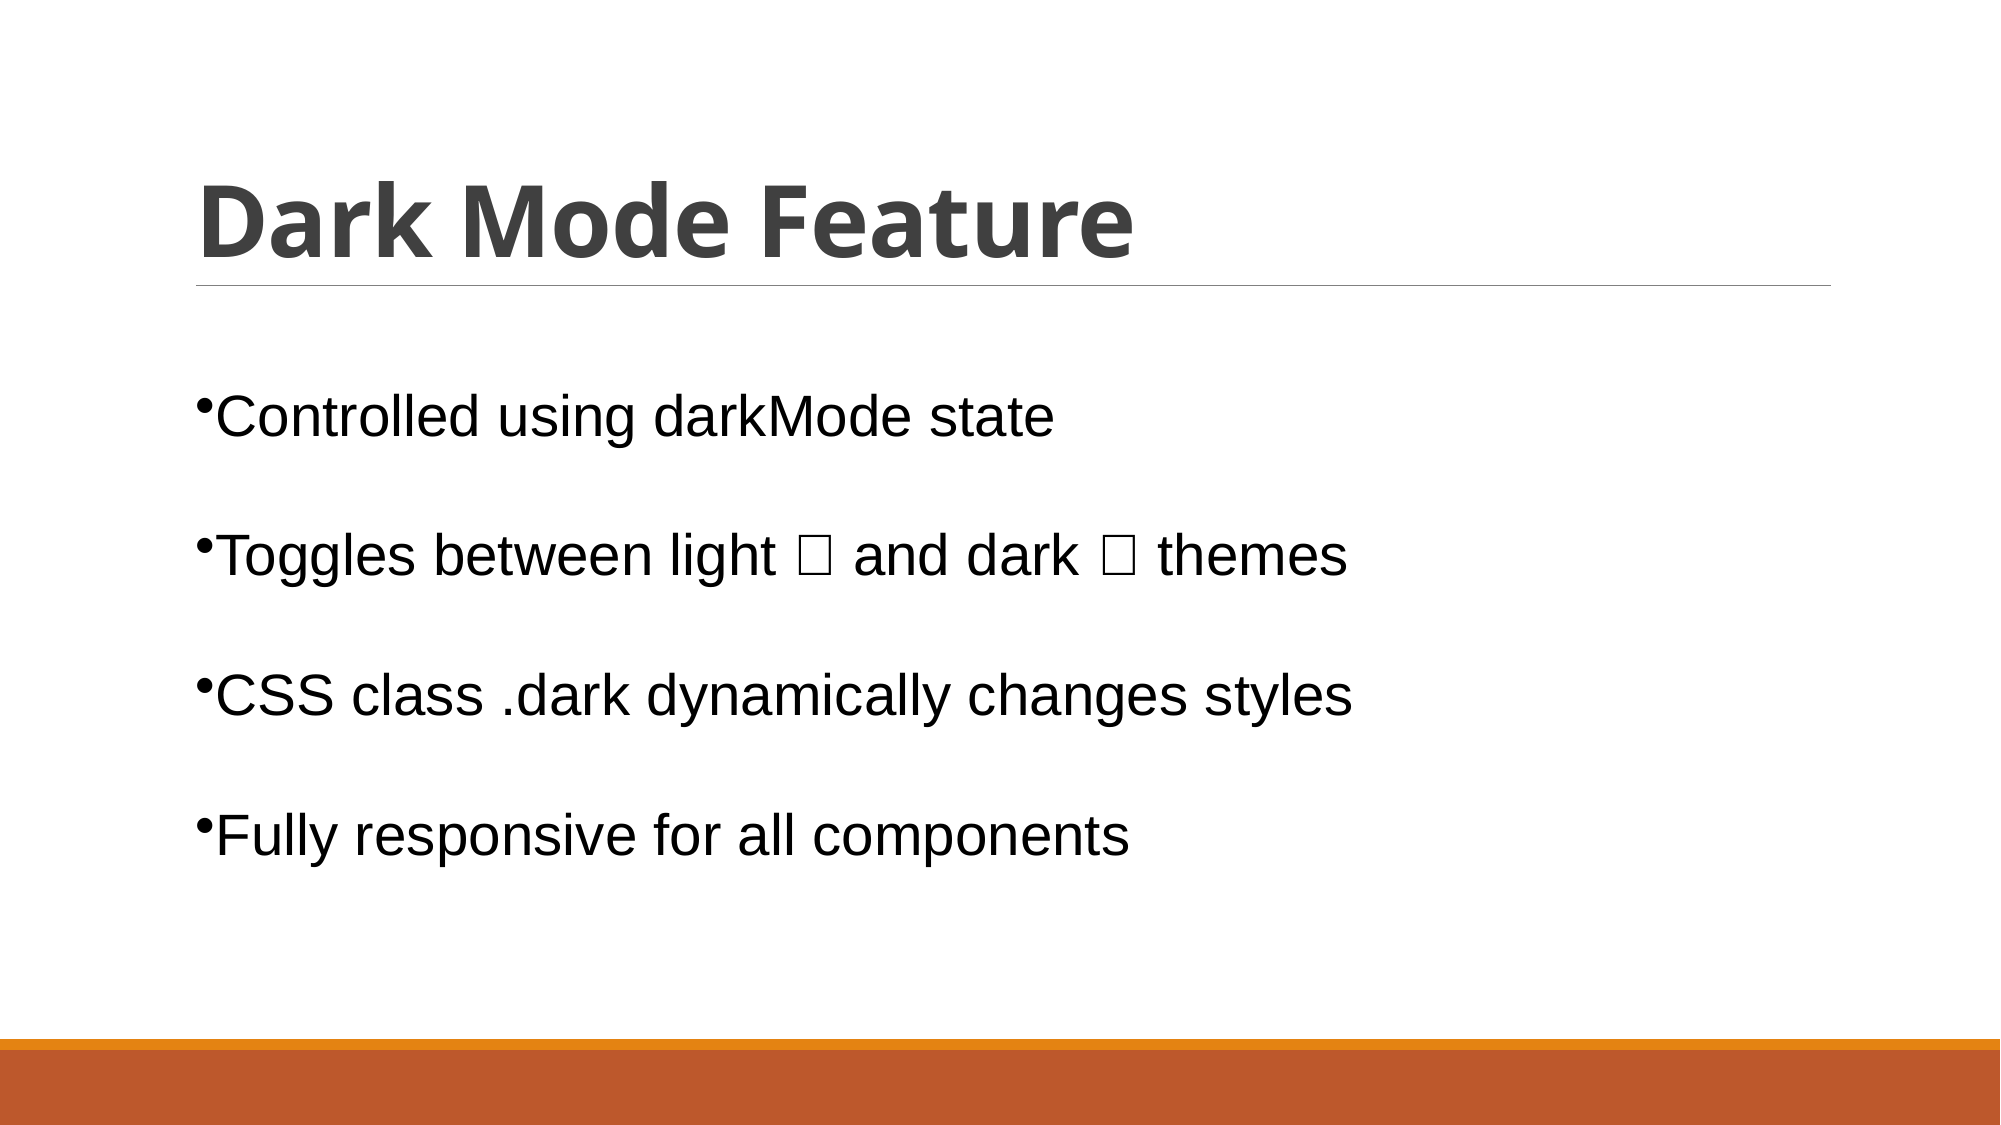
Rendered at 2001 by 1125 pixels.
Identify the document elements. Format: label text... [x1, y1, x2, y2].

list Controlled using darkMode state Toggles between light 🌞 and dark 🌙 themes CSS class .dark dynamically changes styles Fully responsive for all components [180, 296, 1485, 949]
title Dark Mode Feature [180, 47, 1830, 285]
